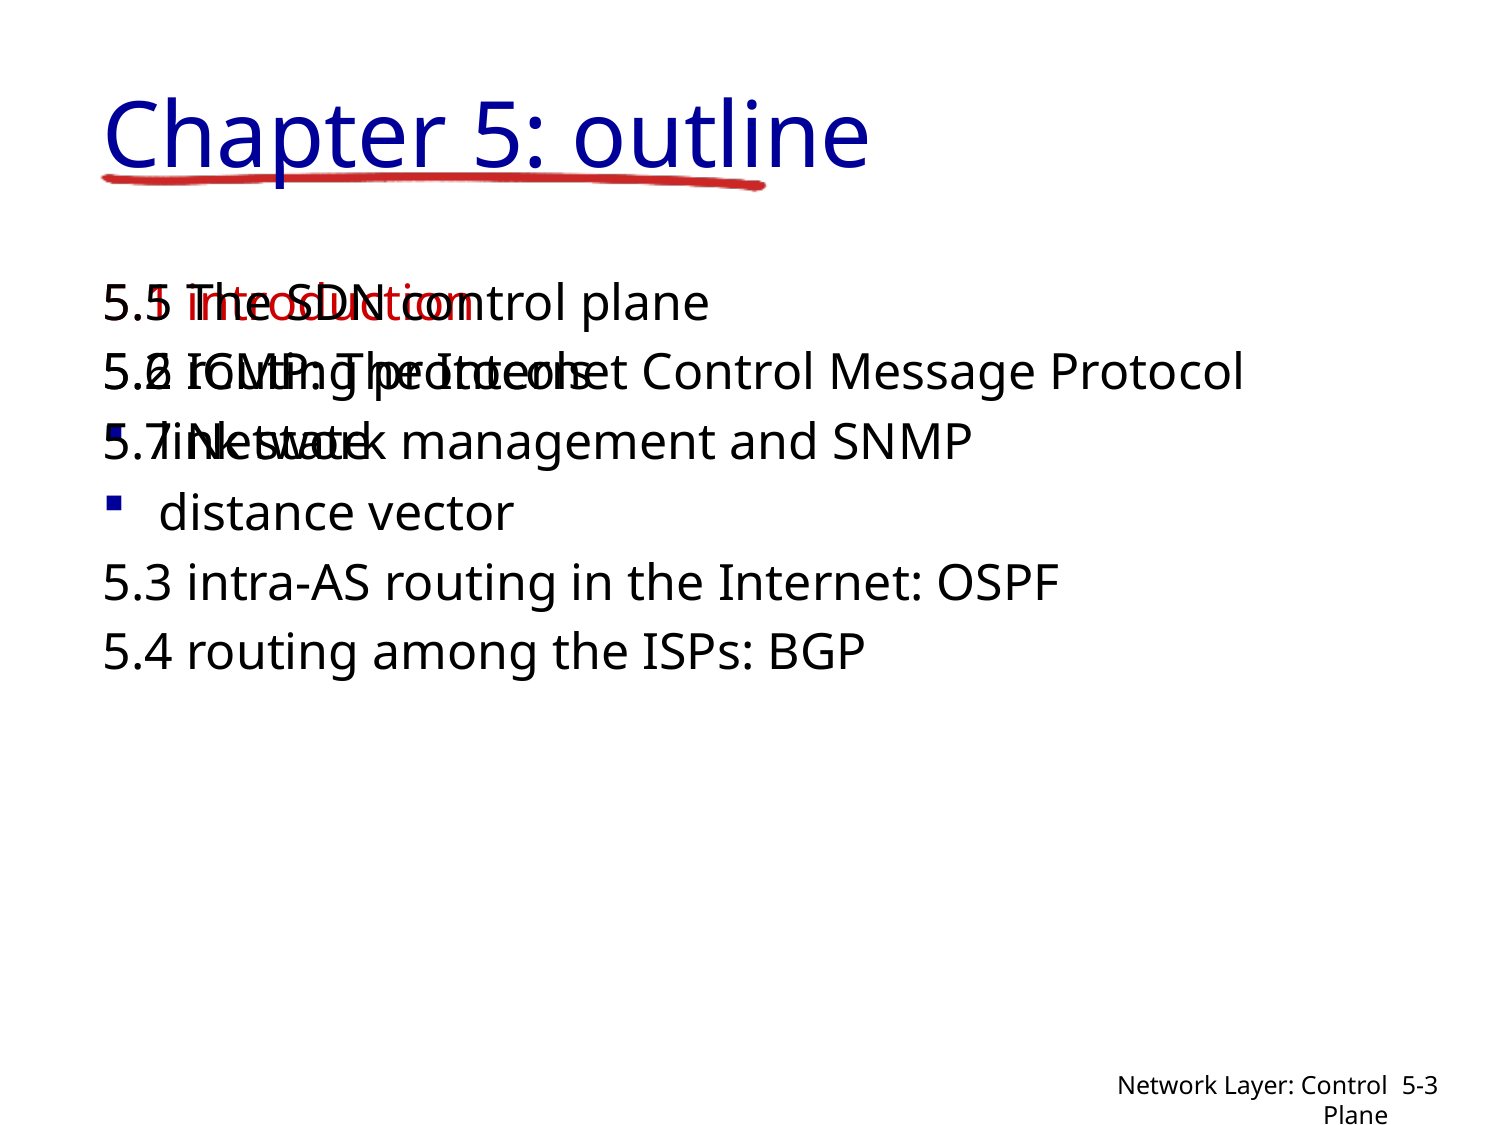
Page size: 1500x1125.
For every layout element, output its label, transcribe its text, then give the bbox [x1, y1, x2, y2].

list 5.5 The SDN control plane 5.6 ICMP: The Internet Control Message Protocol 5.7 Network management and SNMP [87, 262, 1363, 1025]
text_box Chapter 5: outline [87, 37, 1363, 225]
picture [98, 167, 774, 197]
slide_number 5-3 [1387, 1062, 1463, 1107]
footer Network Layer: Control Plane [1045, 1062, 1404, 1102]
